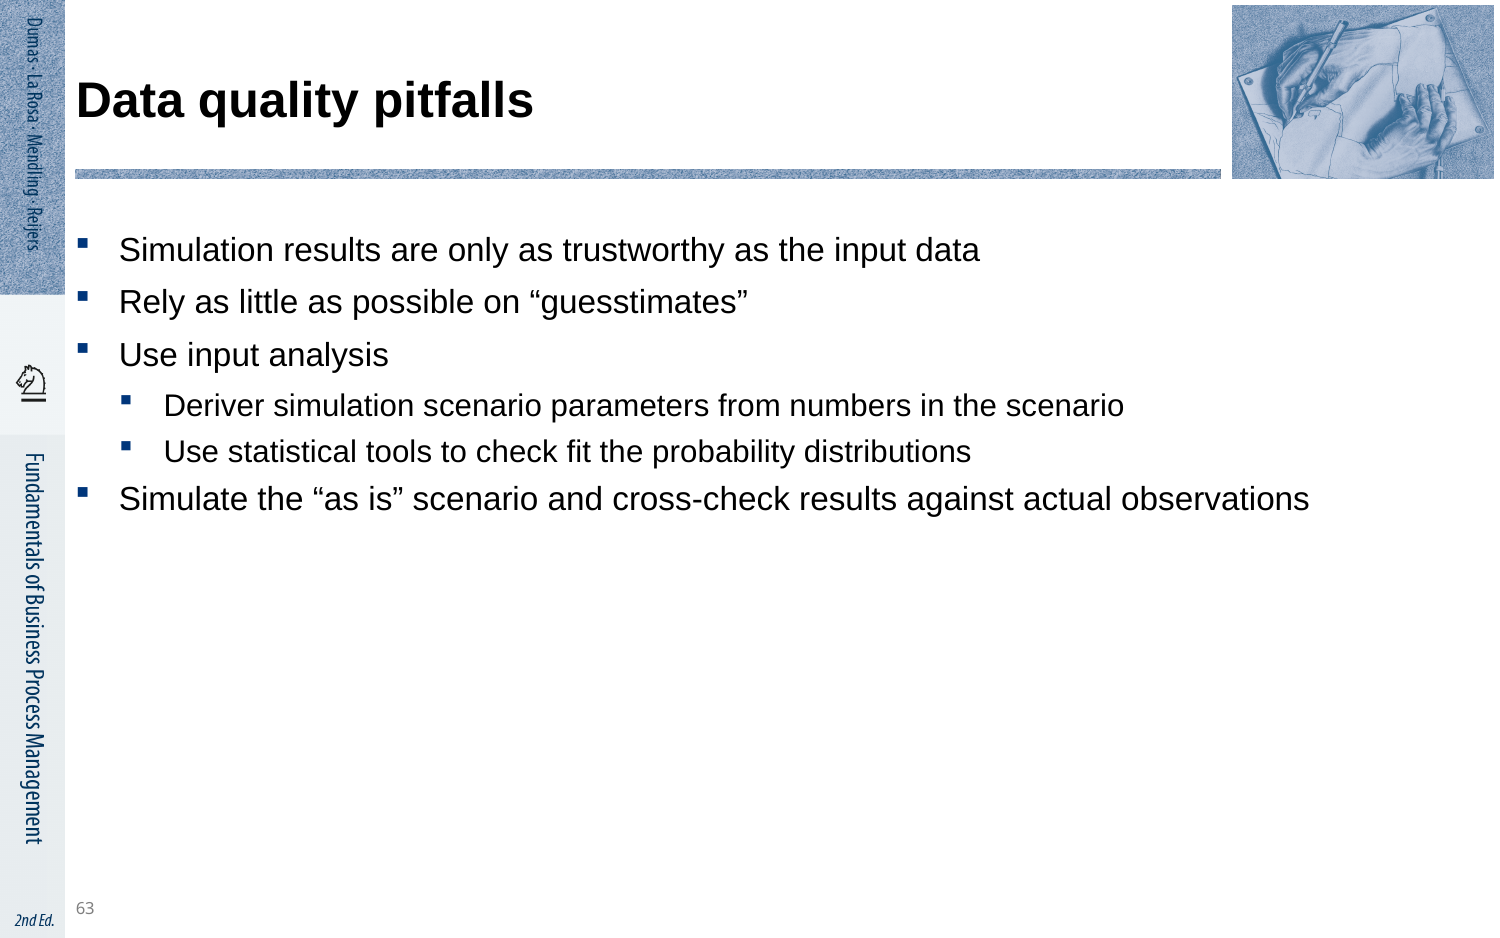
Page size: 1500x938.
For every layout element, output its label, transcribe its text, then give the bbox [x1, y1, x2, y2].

title Data quality pitfalls [75, 22, 1198, 172]
picture [1232, 5, 1494, 179]
picture [0, 0, 65, 938]
picture [75, 169, 1221, 179]
slide_number 63 [75, 887, 223, 931]
list Simulation results are only as trustworthy as the input data Rely as little as possible on “guesstimates” Use input analysis Deriver simulation scenario parameters from numbers in the scenario Use statistical tools to check fit the probability distributions Simulate the “as is” scenario and cross-check results against actual observations [75, 220, 1349, 854]
